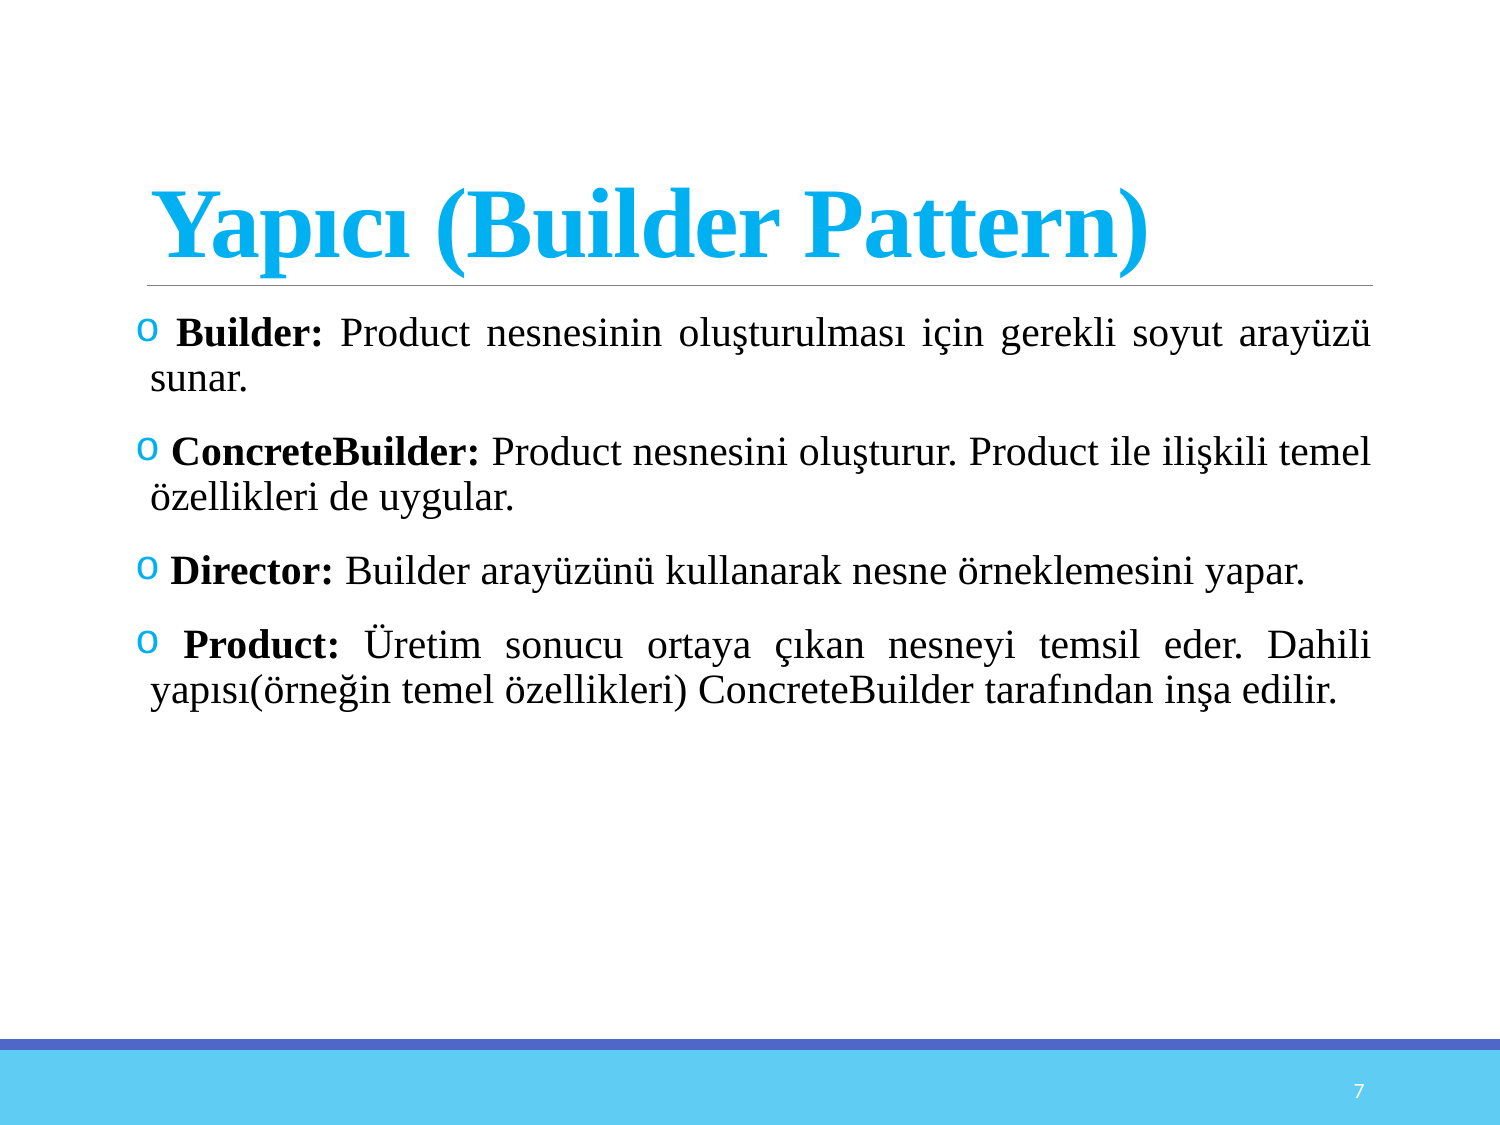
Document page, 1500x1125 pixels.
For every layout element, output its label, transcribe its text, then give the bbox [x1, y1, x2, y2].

slide_number 7 [1218, 1059, 1380, 1120]
list Builder: Product nesnesinin oluşturulması için gerekli soyut arayüzü sunar. ConcreteBuilder: Product nesnesini oluşturur. Product ile ilişkili temel özellikleri de uygular. Director: Builder arayüzünü kullanarak nesne örneklemesini yapar. Product: Üretim sonucu ortaya çıkan nesneyi temsil eder. Dahili yapısı(örneğin temel özellikleri) ConcreteBuilder tarafından inşa edilir. [135, 302, 1373, 963]
title Yapıcı (Builder Pattern) [135, 47, 1373, 285]
